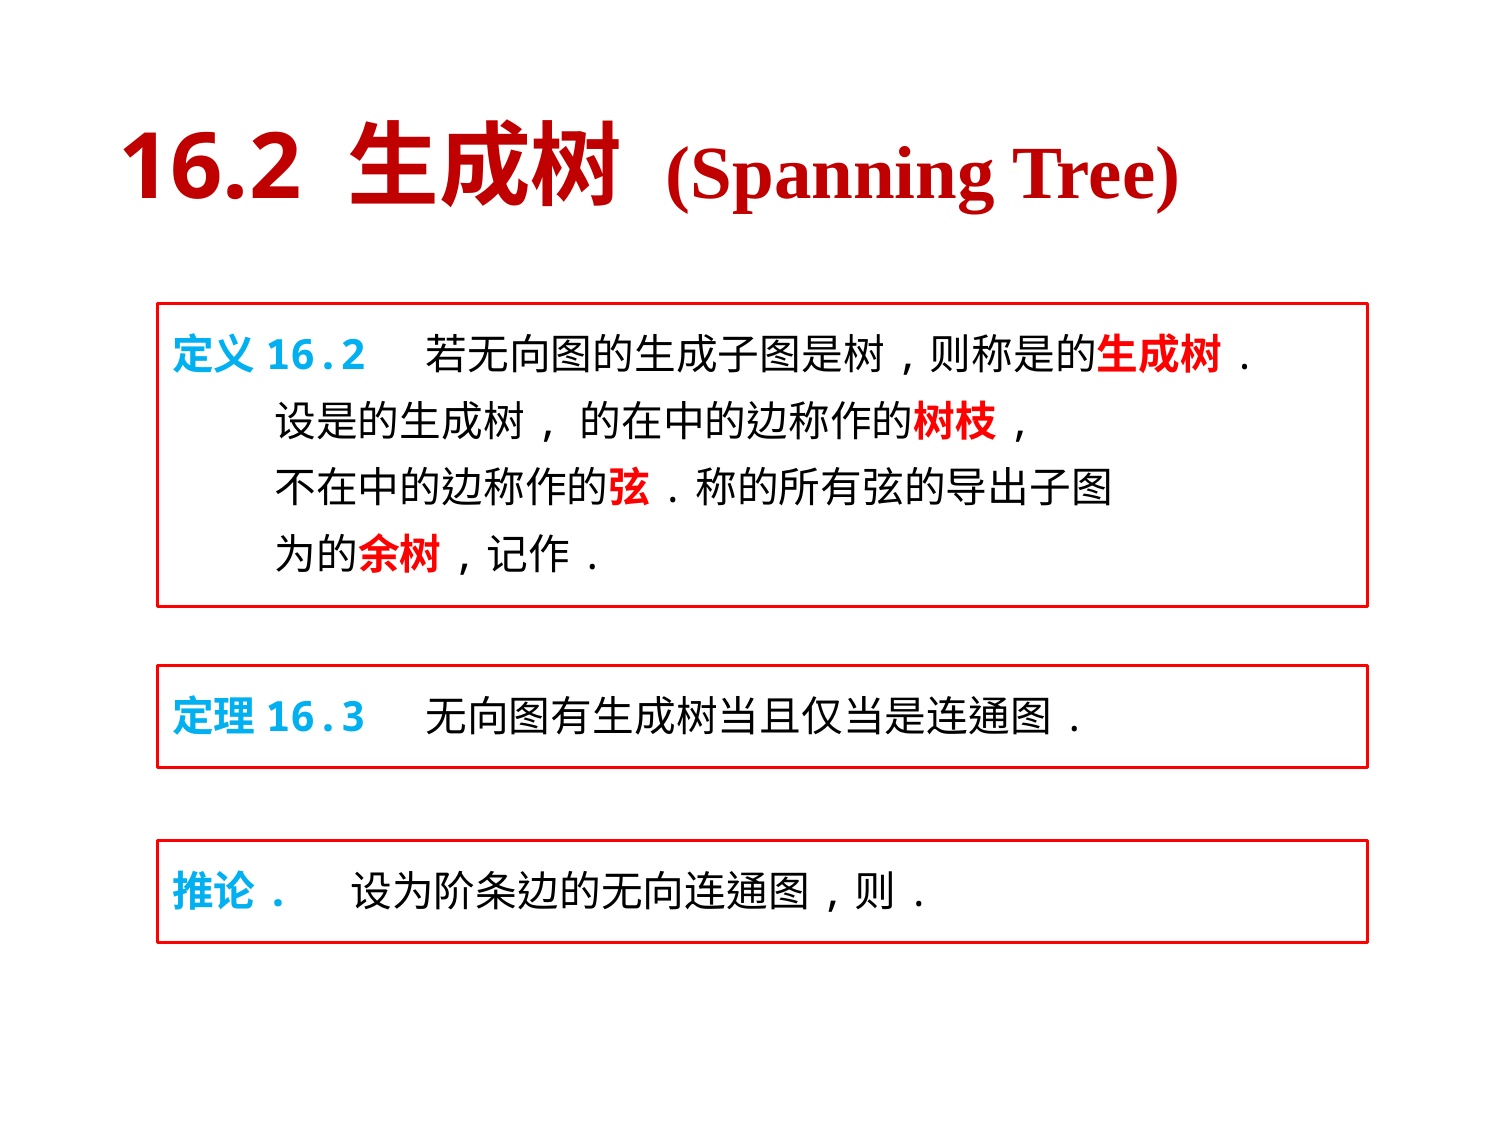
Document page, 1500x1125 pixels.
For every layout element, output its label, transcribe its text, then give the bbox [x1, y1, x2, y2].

title 16.2 生成树 (Spanning Tree) [103, 59, 1397, 278]
